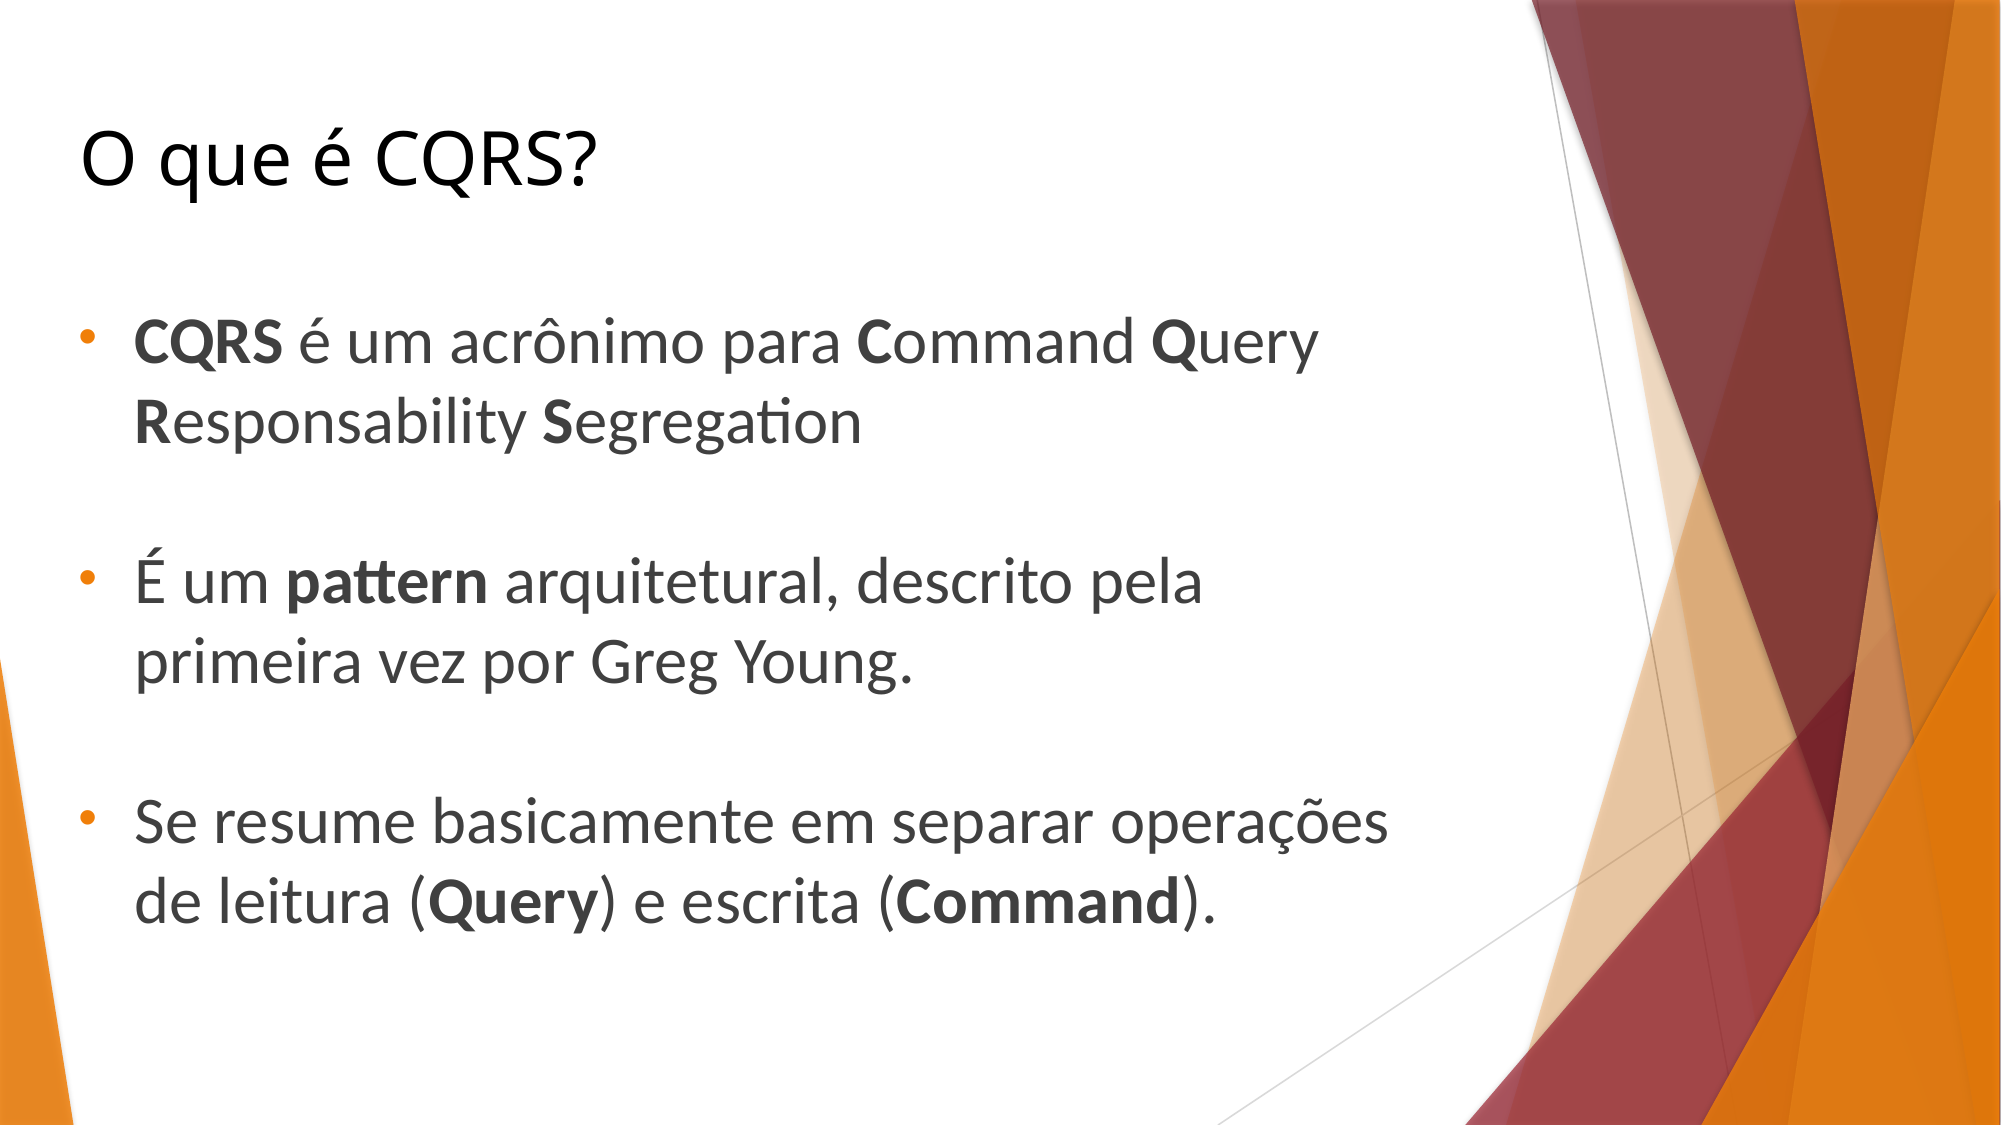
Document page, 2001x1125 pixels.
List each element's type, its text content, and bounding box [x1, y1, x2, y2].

list CQRS é um acrônimo para Command Query Responsability Segregation É um pattern arquitetural, descrito pela primeira vez por Greg Young. Se resume basicamente em separar operações de leitura (Query) e escrita (Command). [63, 289, 1434, 1125]
title O que é CQRS? [64, 102, 1888, 228]
